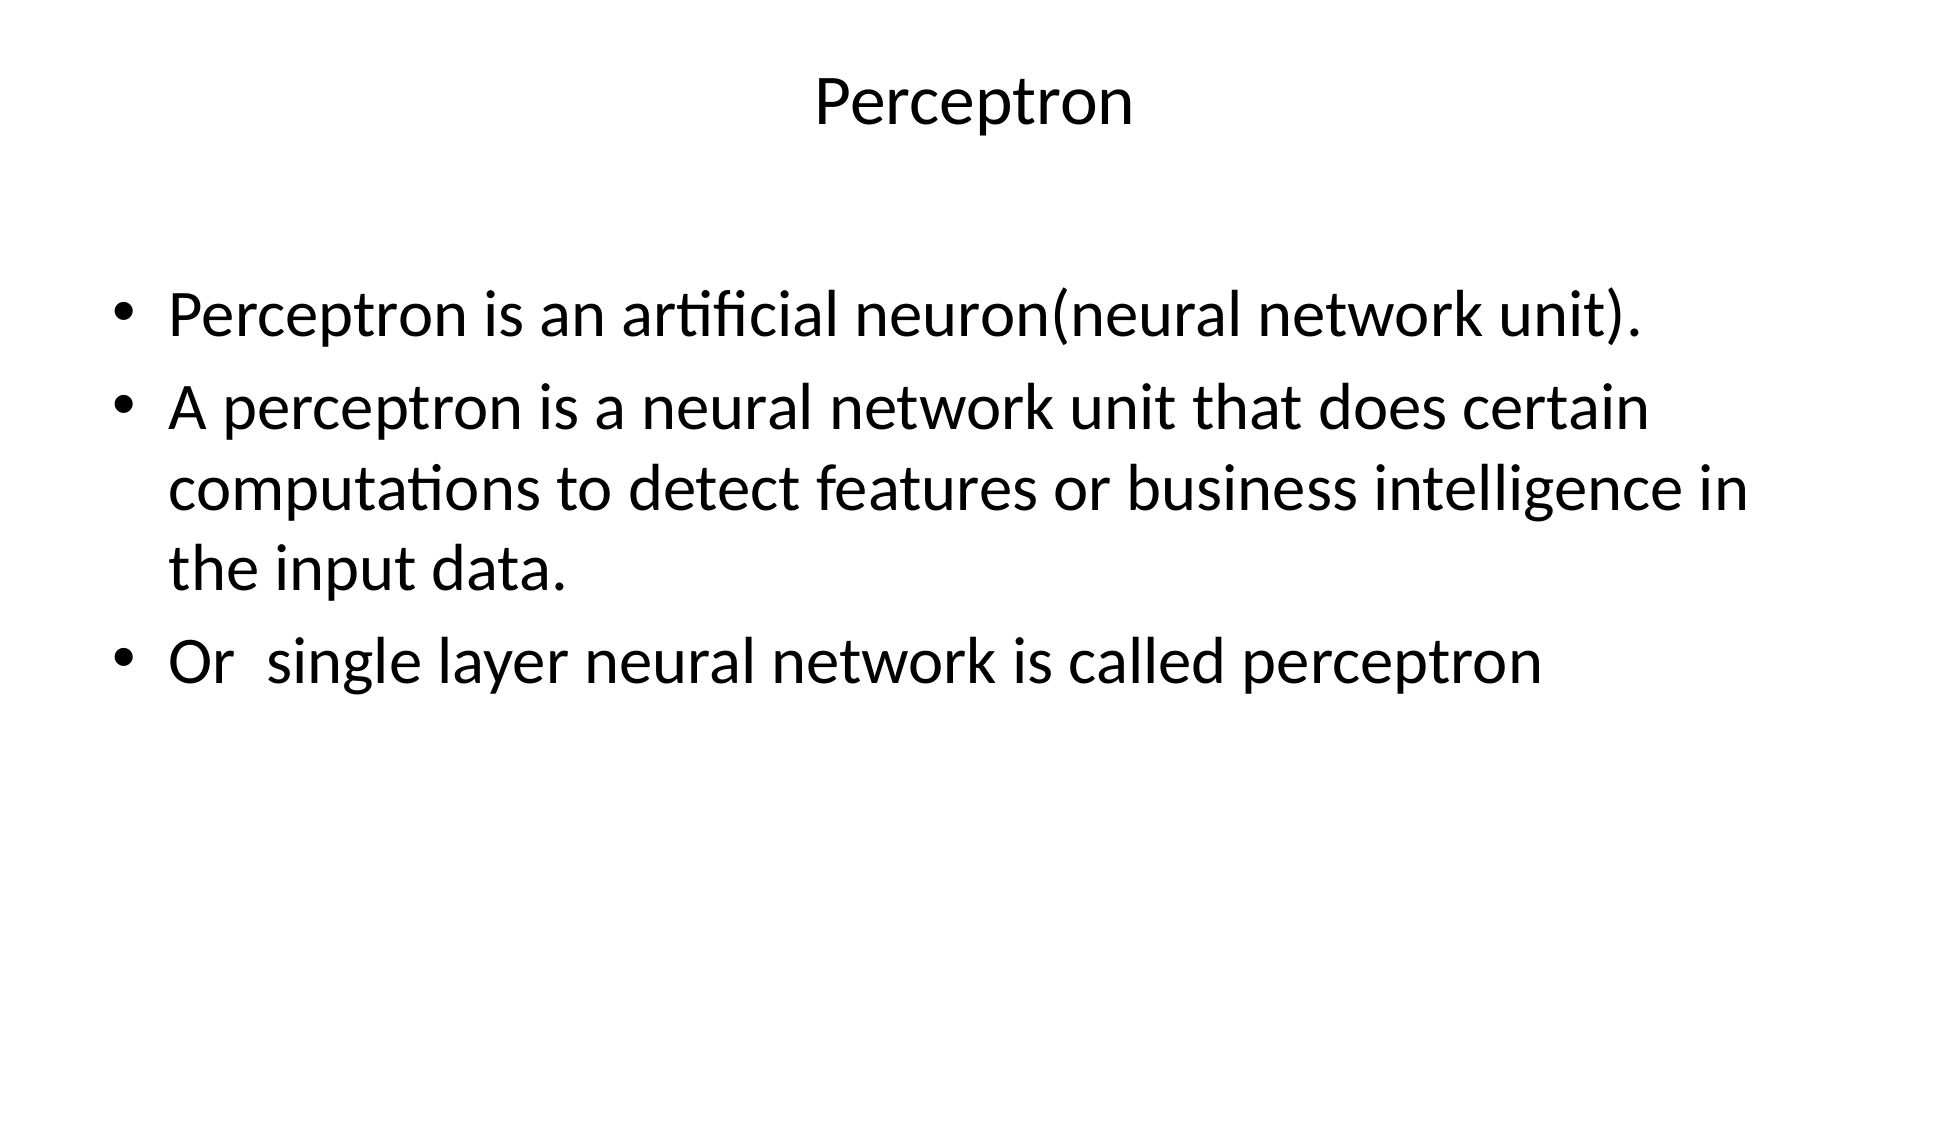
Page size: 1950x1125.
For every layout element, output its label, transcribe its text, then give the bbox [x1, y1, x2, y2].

title Perceptron [97, 45, 1853, 233]
list Perceptron is an artificial neuron(neural network unit). A perceptron is a neural network unit that does certain computations to detect features or business intelligence in the input data. Or single layer neural network is called perceptron [97, 262, 1853, 1005]
